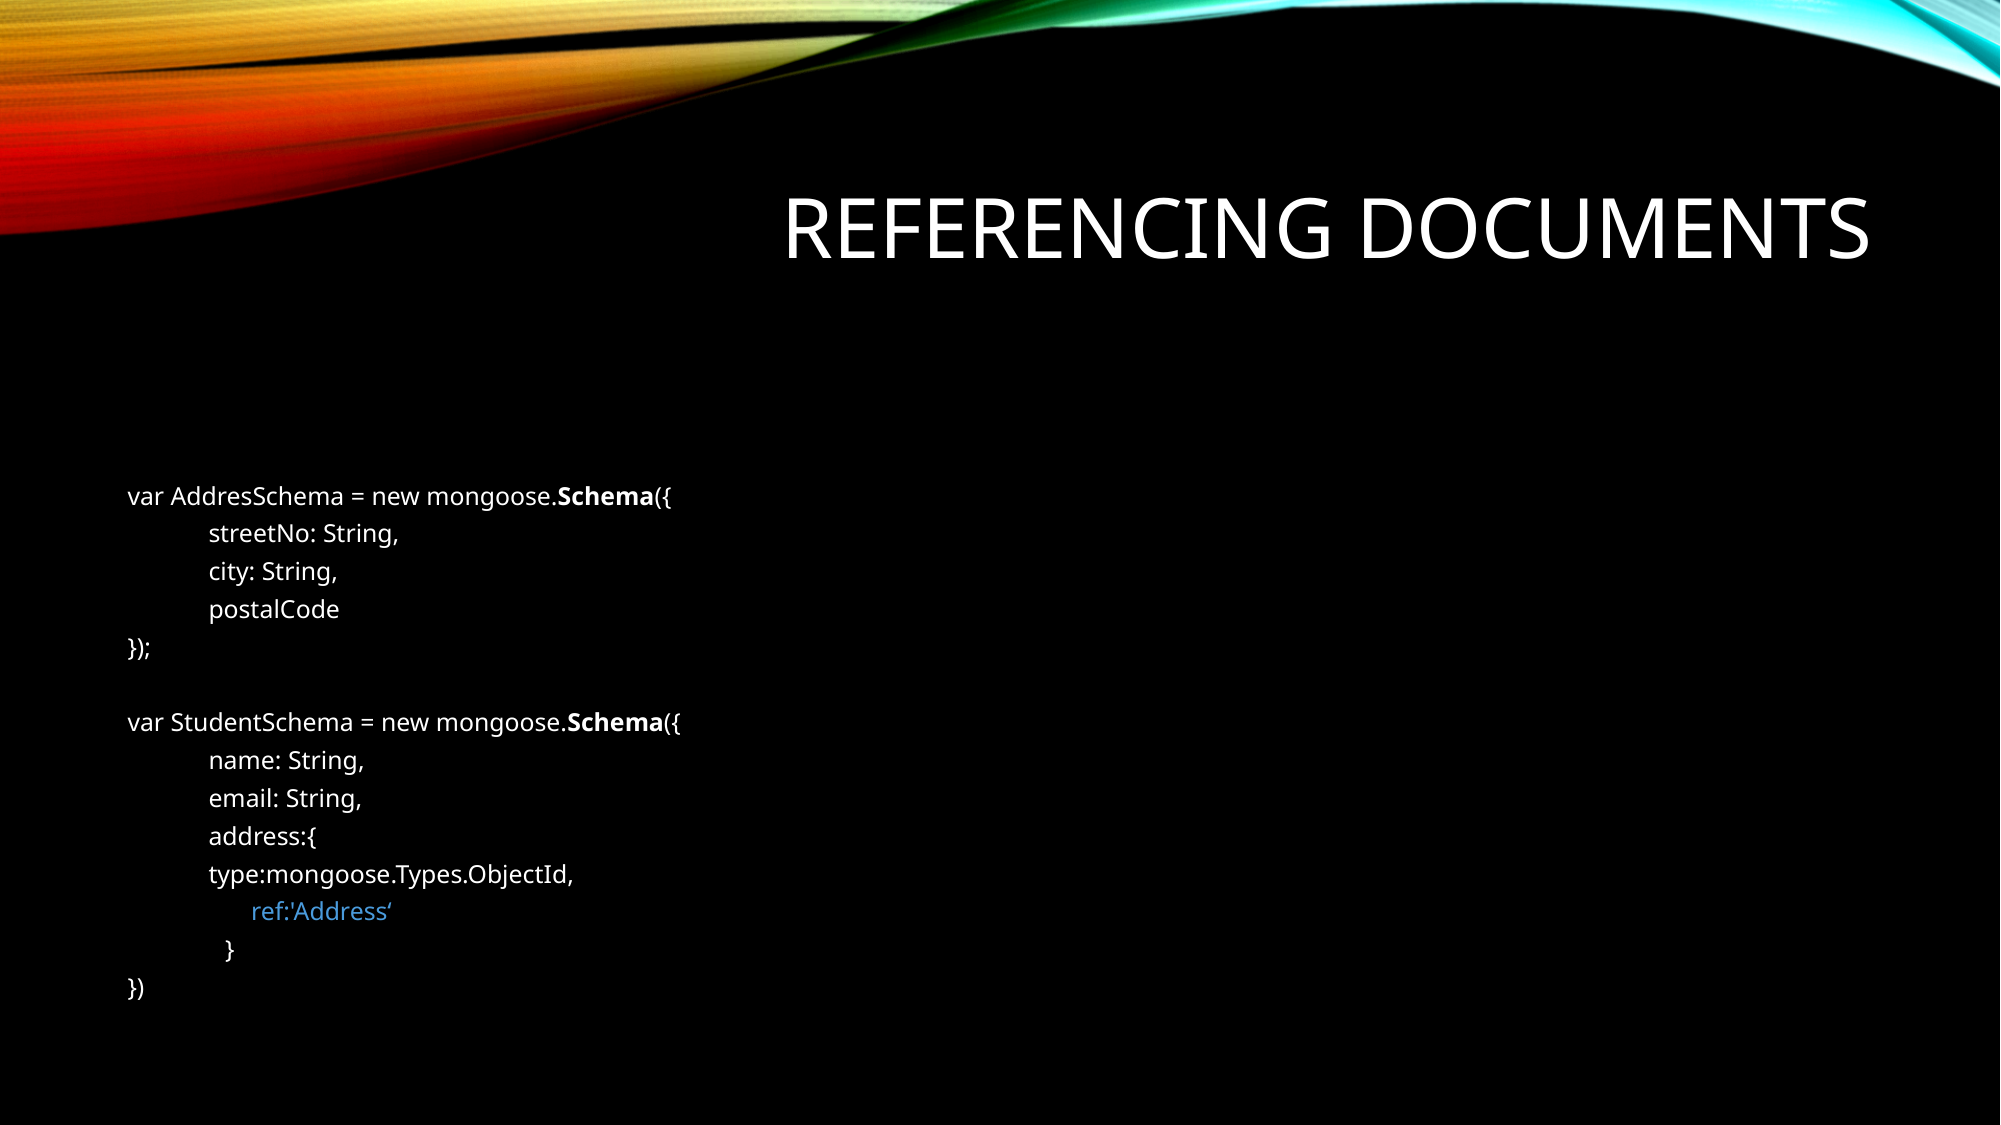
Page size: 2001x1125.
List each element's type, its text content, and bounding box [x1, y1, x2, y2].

picture [0, 0, 2000, 237]
list var AddresSchema = new mongoose.Schema({ streetNo: String, city: String, postalCode }); var StudentSchema = new mongoose.Schema({ name: String, email: String, address:{ type:mongoose.Types.ObjectId, ref:'Address‘ } }) [112, 360, 1888, 1021]
title Referencing Documents [474, 125, 1888, 338]
